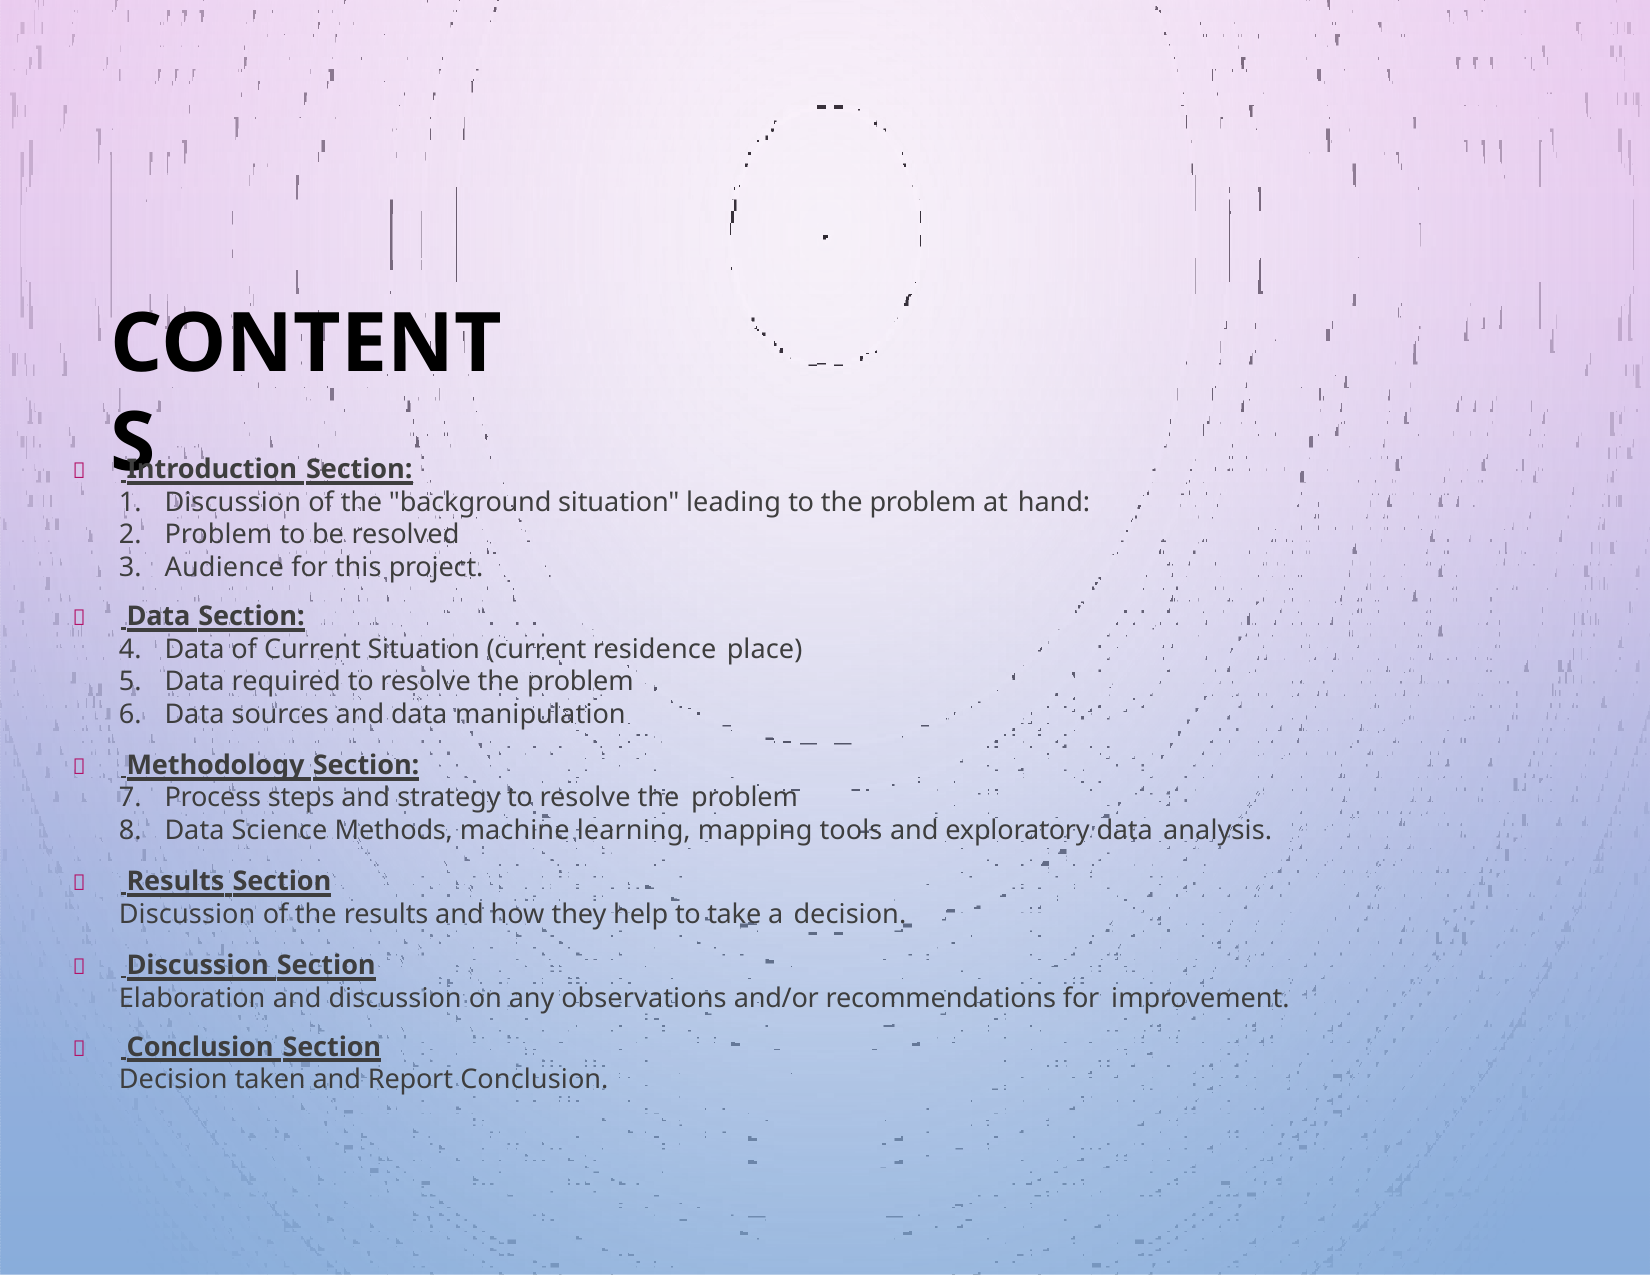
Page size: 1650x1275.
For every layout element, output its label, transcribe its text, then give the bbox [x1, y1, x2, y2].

text_box  Introduction Section: Discussion of the "background situation" leading to the problem at hand: Problem to be resolved Audience for this project.  Data Section: Data of Current Situation (current residence place) Data required to resolve the problem Data sources and data manipulation  Methodology Section: Process steps and strategy to resolve the problem Data Science Methods, machine learning, mapping tools and exploratory data analysis.  Results Section Discussion of the results and how they help to take a decision.  Discussion Section Elaboration and discussion on any observations and/or recommendations for improvement.  Conclusion Section Decision taken and Report Conclusion. [70, 449, 1335, 1094]
picture [0, 0, 1650, 1275]
title CONTENTS [108, 287, 525, 449]
